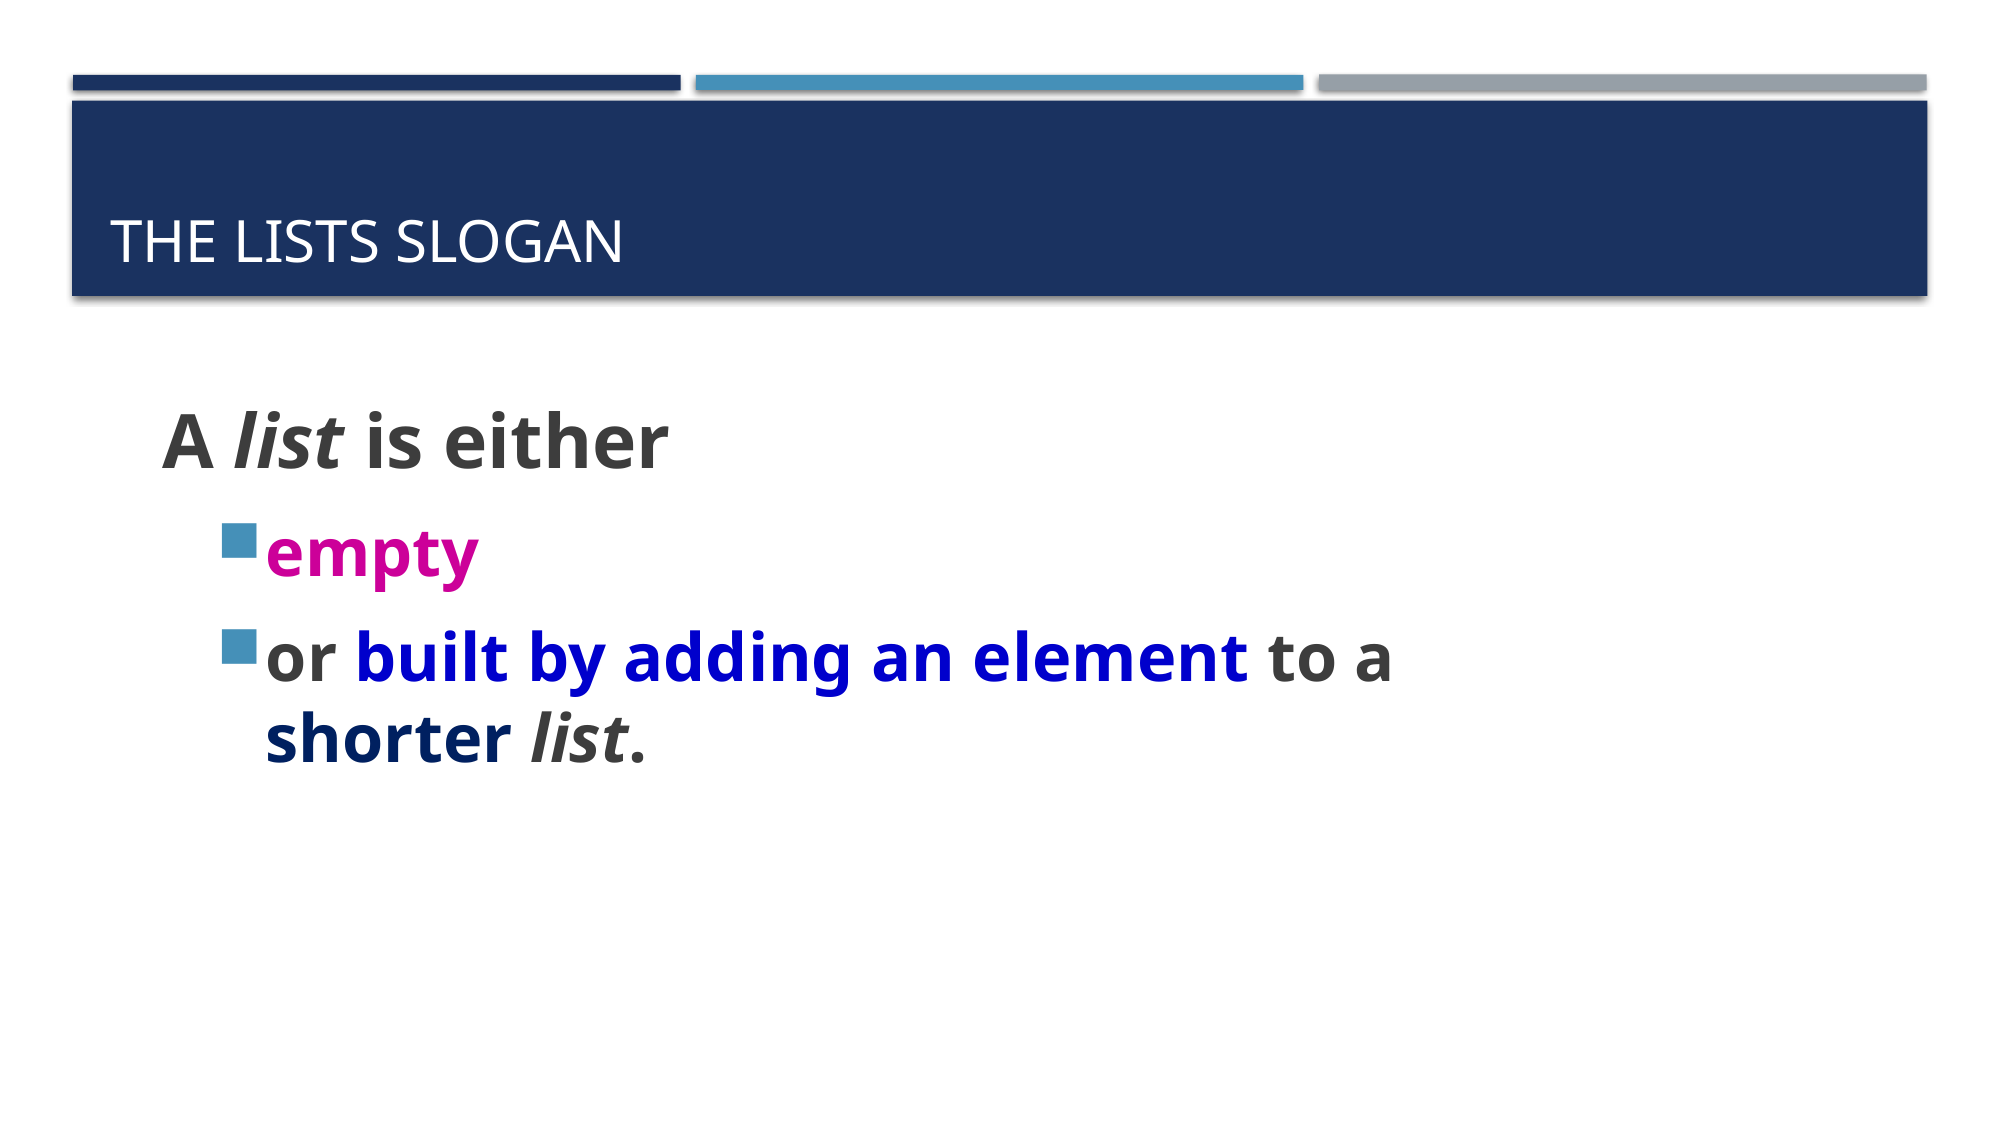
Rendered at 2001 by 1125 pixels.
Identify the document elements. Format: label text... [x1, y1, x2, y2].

text_box A list is either empty or built by adding an element to a shorter list. [147, 314, 1494, 959]
title The lists slogan [95, 115, 1905, 282]
